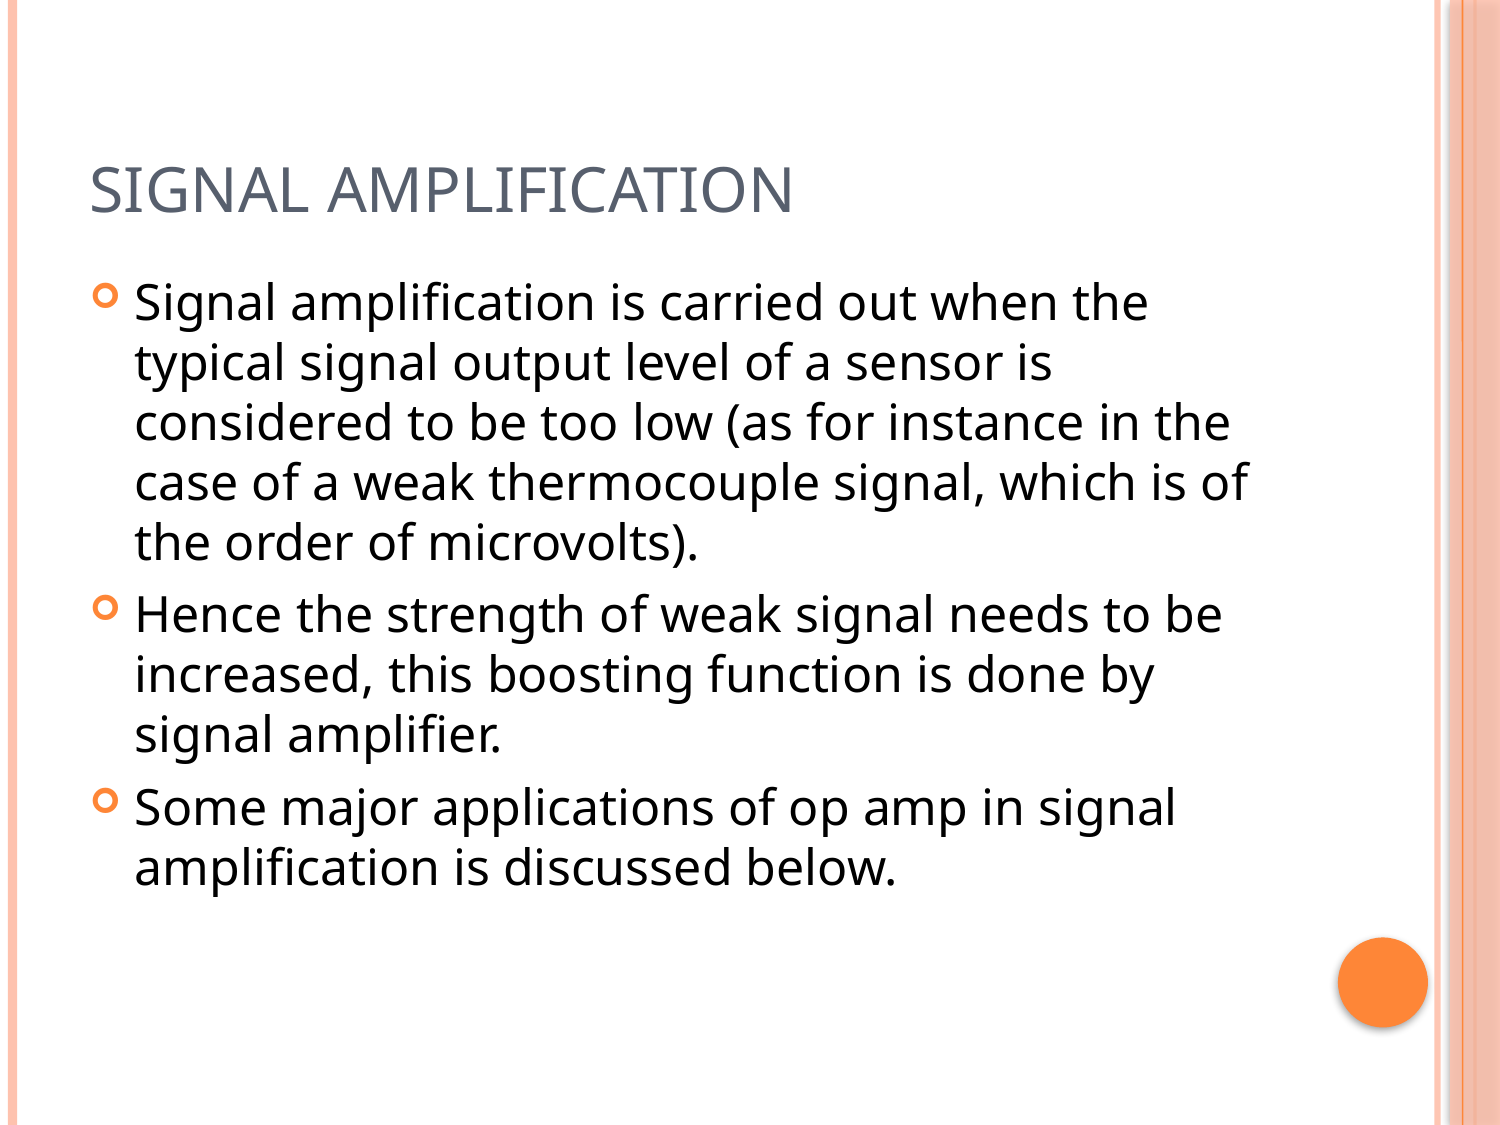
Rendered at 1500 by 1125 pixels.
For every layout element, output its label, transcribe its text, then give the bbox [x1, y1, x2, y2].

list Signal amplification is carried out when the typical signal output level of a sensor is considered to be too low (as for instance in the case of a weak thermocouple signal, which is of the order of microvolts). Hence the strength of weak signal needs to be increased, this boosting function is done by signal amplifier. Some major applications of op amp in signal amplification is discussed below. [75, 262, 1300, 1062]
title Signal Amplification [75, 45, 1300, 233]
